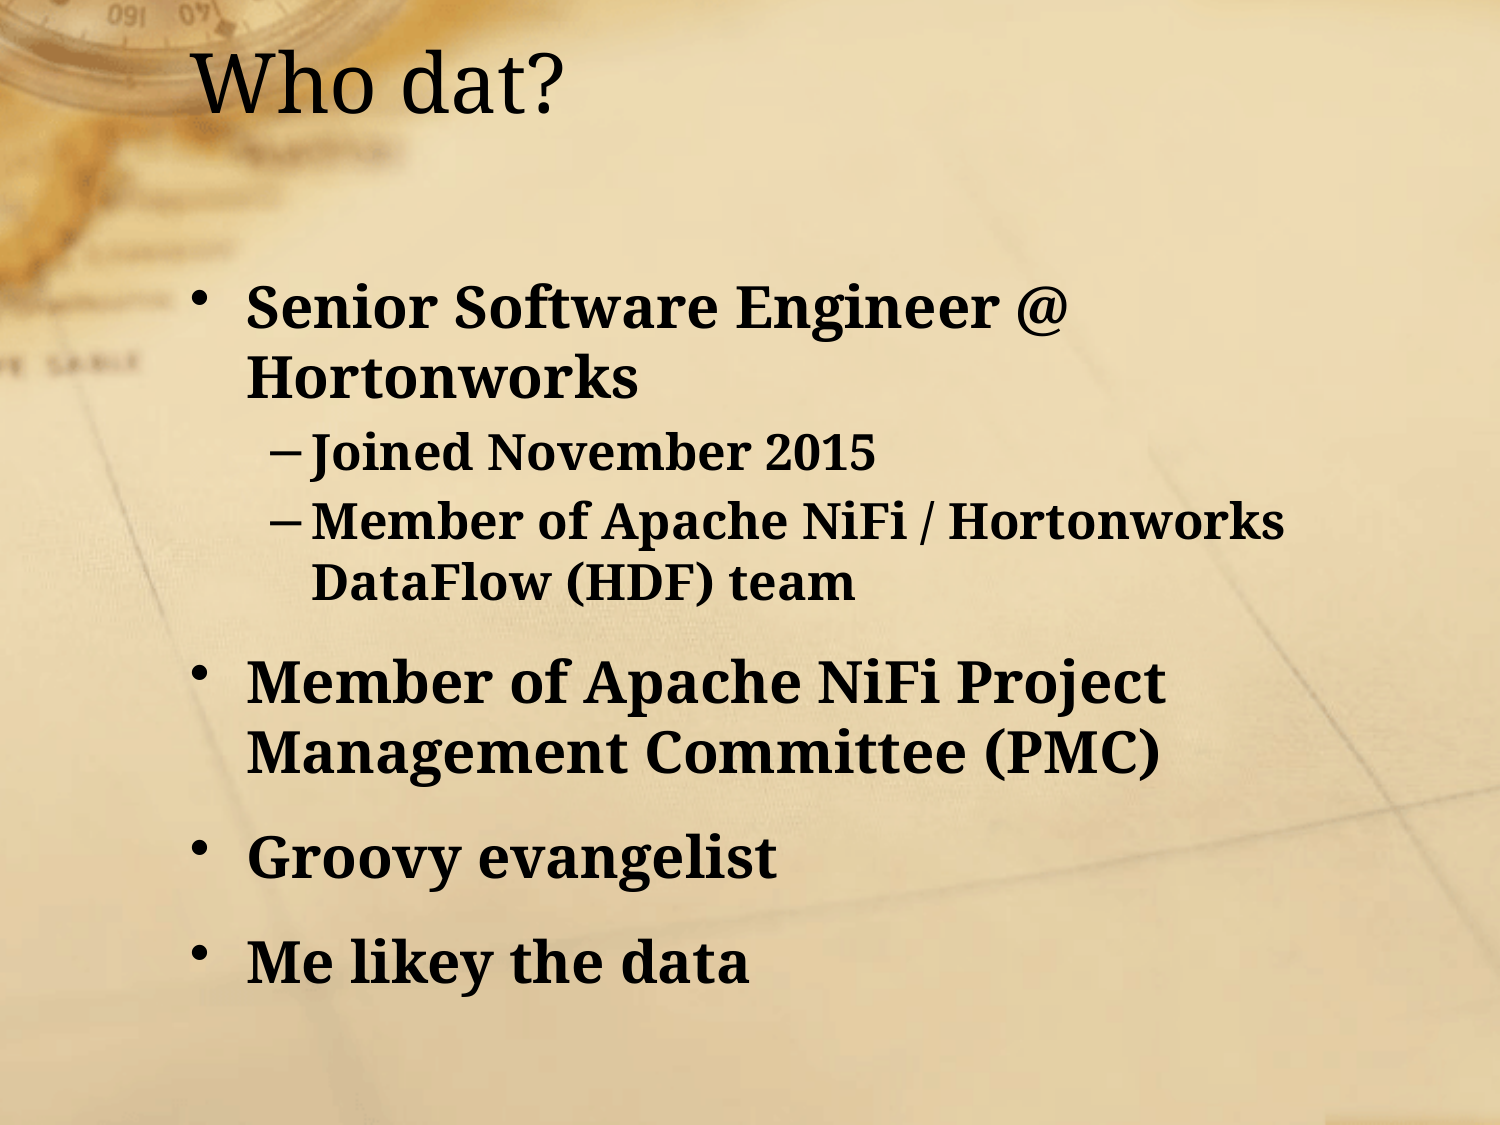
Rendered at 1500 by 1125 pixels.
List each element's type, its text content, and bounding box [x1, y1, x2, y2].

list Senior Software Engineer @ Hortonworks Joined November 2015 Member of Apache NiFi / Hortonworks DataFlow (HDF) team Member of Apache NiFi Project Management Committee (PMC) Groovy evangelist Me likey the data [174, 262, 1375, 1005]
title Who dat? [174, 45, 1463, 238]
picture [0, 0, 1500, 1125]
